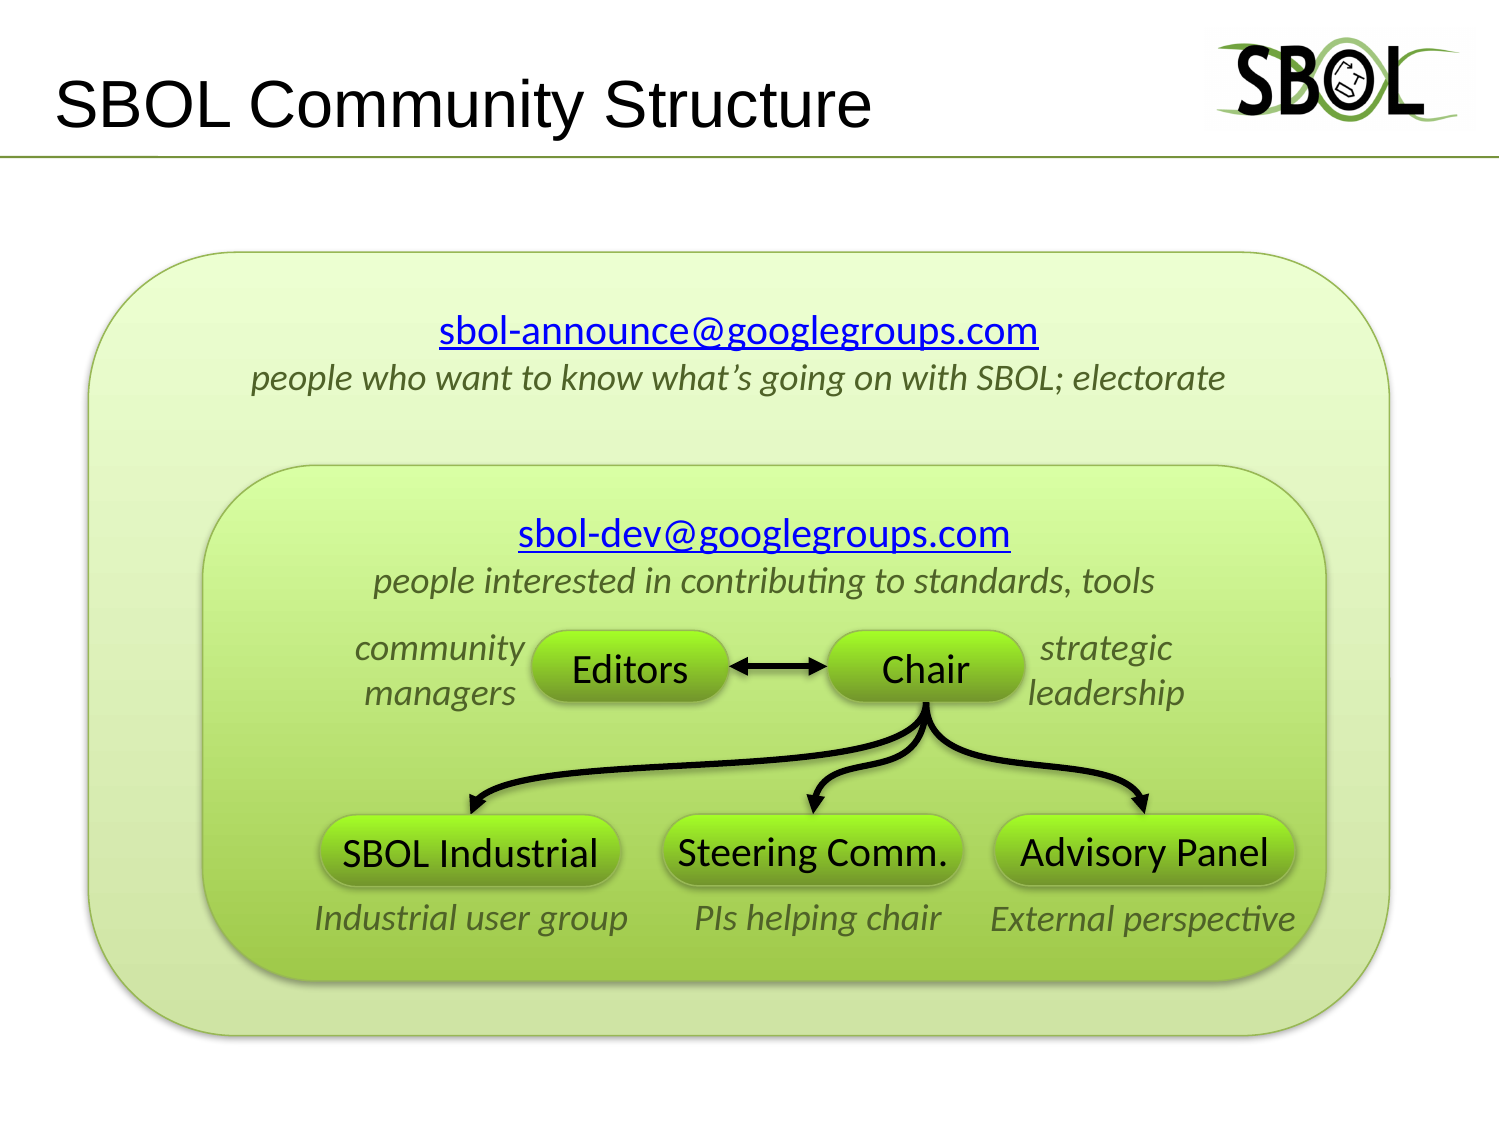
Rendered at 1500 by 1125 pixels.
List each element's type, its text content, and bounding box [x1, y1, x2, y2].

picture [1204, 27, 1476, 131]
text_box SBOL Industrial [319, 813, 622, 885]
text_box Industrial user group [299, 885, 636, 946]
title SBOL Community Structure [39, 44, 1390, 158]
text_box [641, 530, 755, 987]
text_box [813, 701, 926, 815]
text_box Steering Comm. [758, 813, 965, 885]
text_box Advisory Panel [1004, 813, 1296, 886]
text_box PIs helping chair [758, 885, 957, 946]
text_box Chair [826, 629, 1012, 704]
text_box strategic leadership [1012, 615, 1200, 721]
text_box community managers [340, 615, 541, 721]
text_box External perspective [975, 886, 1312, 947]
text_box Editors [541, 629, 636, 704]
text_box sbol-announce@googlegroups.com people who want to know what’s going on with SBOL; electorate [87, 251, 1391, 1037]
text_box sbol-dev@googlegroups.com people interested in contributing to standards, tools [201, 464, 1327, 982]
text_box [979, 648, 1092, 868]
